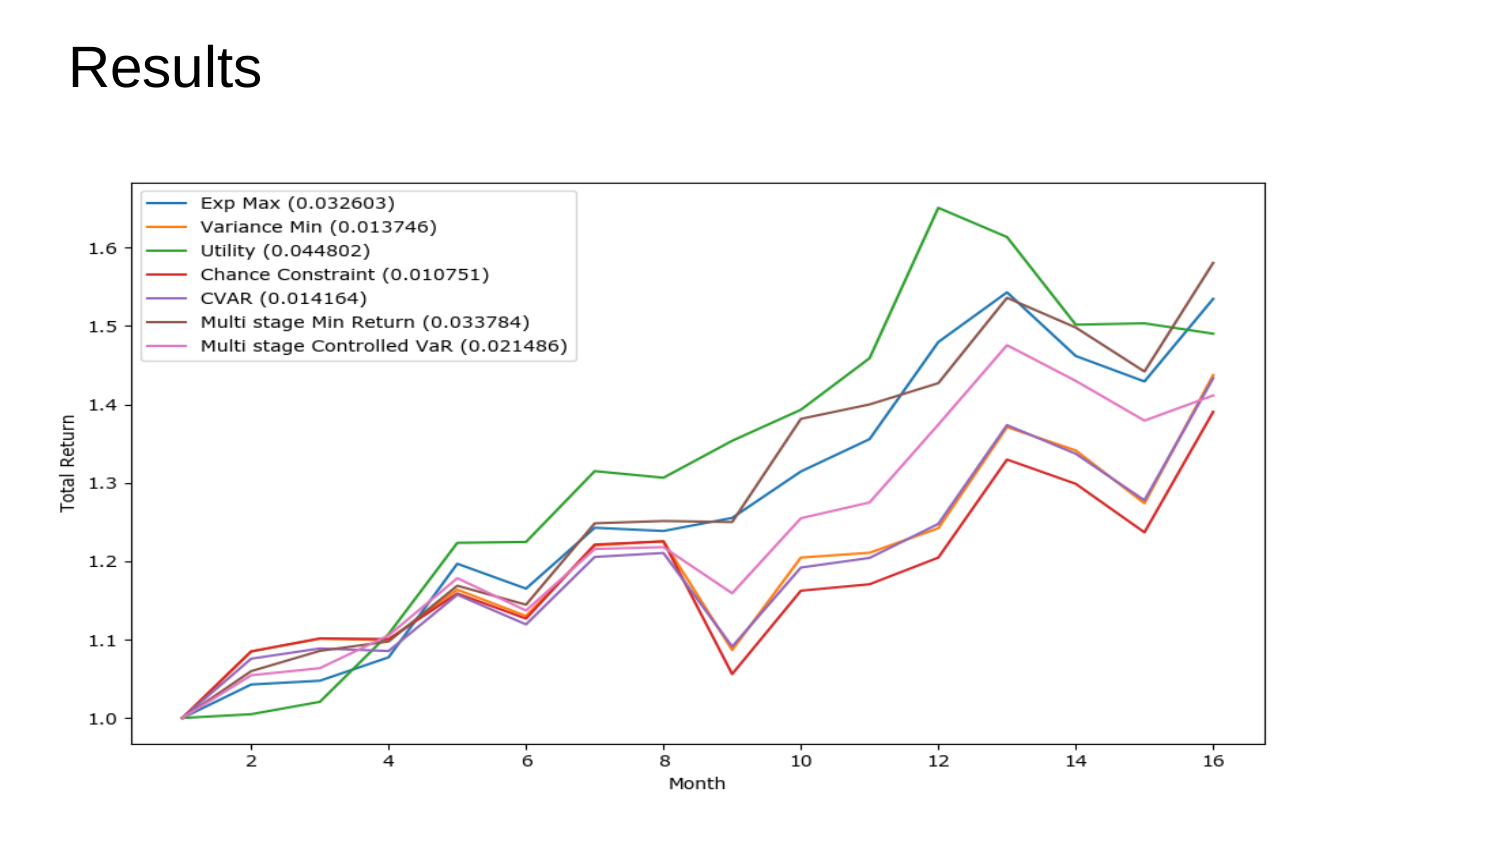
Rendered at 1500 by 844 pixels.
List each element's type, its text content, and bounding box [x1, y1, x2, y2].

title Results [53, 14, 1364, 88]
picture [50, 117, 1345, 821]
